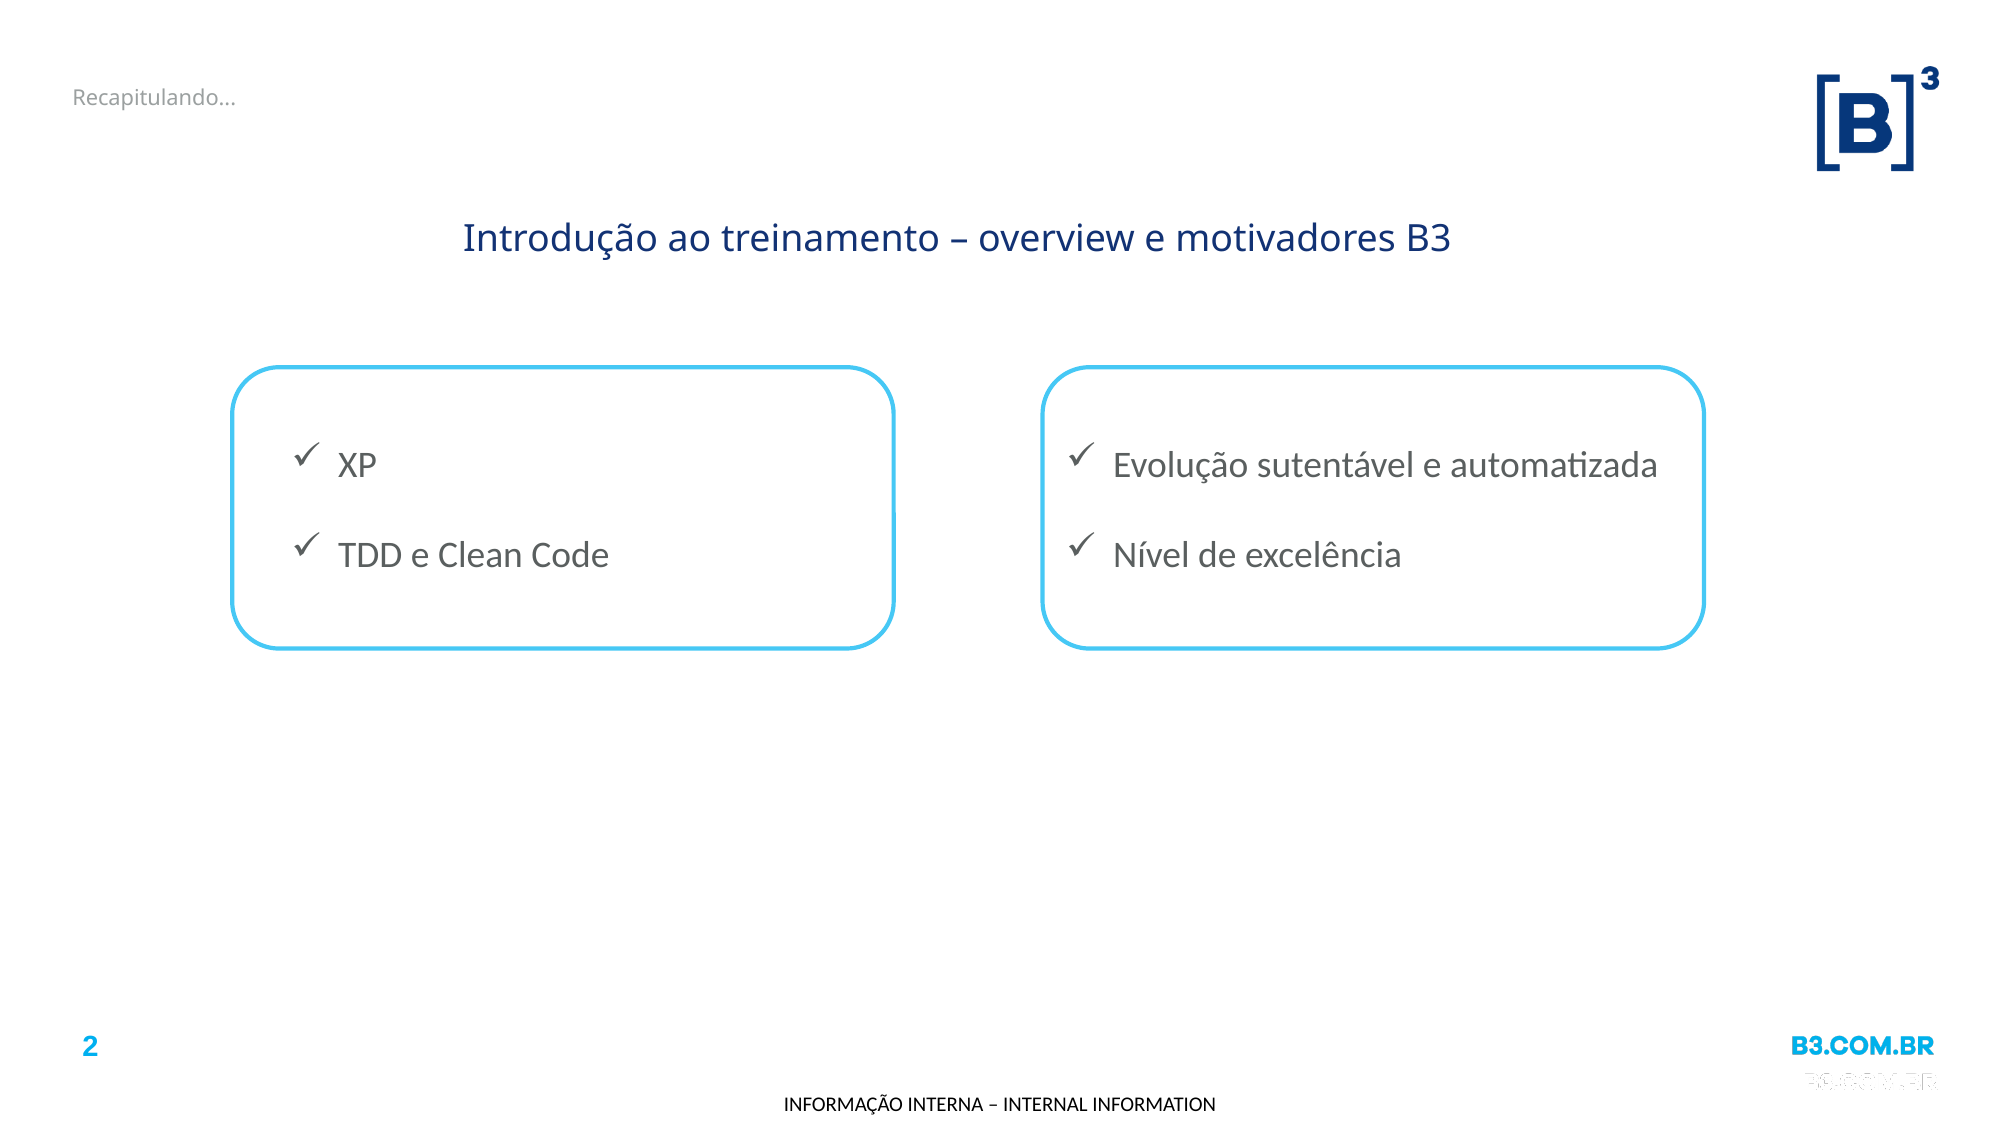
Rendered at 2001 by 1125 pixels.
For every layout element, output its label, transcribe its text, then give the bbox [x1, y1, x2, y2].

picture [1771, 28, 1959, 217]
text_box [1040, 365, 1707, 651]
list Introdução ao treinamento – overview e motivadores B3 [57, 184, 1869, 289]
text_box Evolução sutentável e automatizada Nível de excelência [1066, 439, 1681, 575]
text_box XP TDD e Clean Code [291, 439, 835, 620]
text_box [230, 365, 896, 651]
picture [1791, 1031, 1934, 1059]
picture [1803, 1069, 1938, 1094]
title Recapitulando... [57, 60, 1839, 133]
